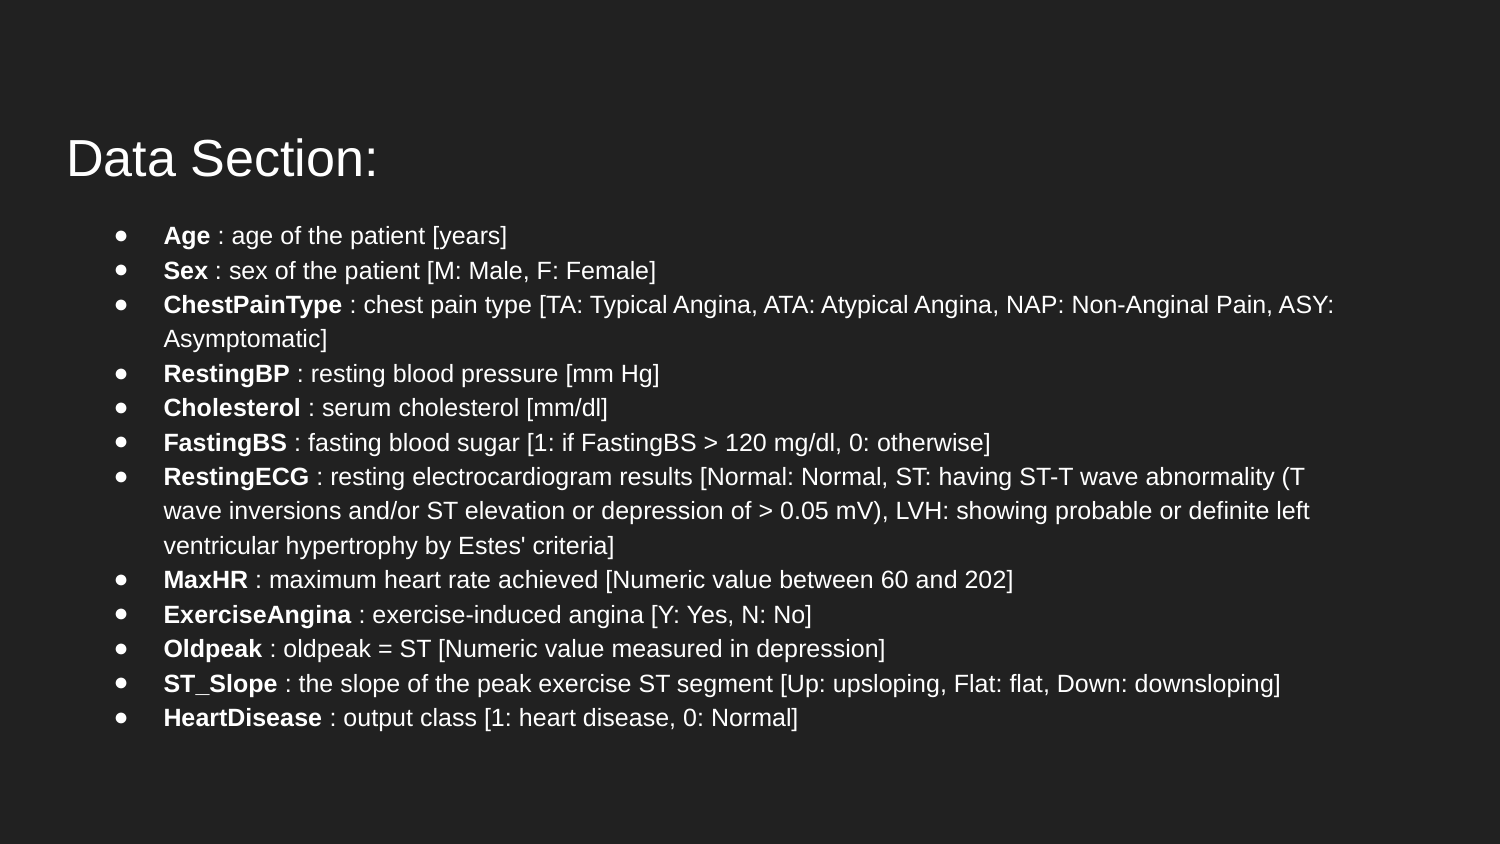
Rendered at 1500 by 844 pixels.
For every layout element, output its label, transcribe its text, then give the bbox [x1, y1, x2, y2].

text_box Age : age of the patient [years] Sex : sex of the patient [M: Male, F: Female] ChestPainType : chest pain type [TA: Typical Angina, ATA: Atypical Angina, NAP: Non-Anginal Pain, ASY: Asymptomatic] RestingBP : resting blood pressure [mm Hg] Cholesterol : serum cholesterol [mm/dl] FastingBS : fasting blood sugar [1: if FastingBS > 120 mg/dl, 0: otherwise] RestingECG : resting electrocardiogram results [Normal: Normal, ST: having ST-T wave abnormality (T wave inversions and/or ST elevation or depression of > 0.05 mV), LVH: showing probable or definite left ventricular hypertrophy by Estes' criteria] MaxHR : maximum heart rate achieved [Numeric value between 60 and 202] ExerciseAngina : exercise-induced angina [Y: Yes, N: No] Oldpeak : oldpeak = ST [Numeric value measured in depression] ST_Slope : the slope of the peak exercise ST segment [Up: upsloping, Flat: flat, Down: downsloping] HeartDisease : output class [1: heart disease, 0: Normal] [73, 200, 1381, 778]
title Data Section: [51, 93, 1449, 217]
